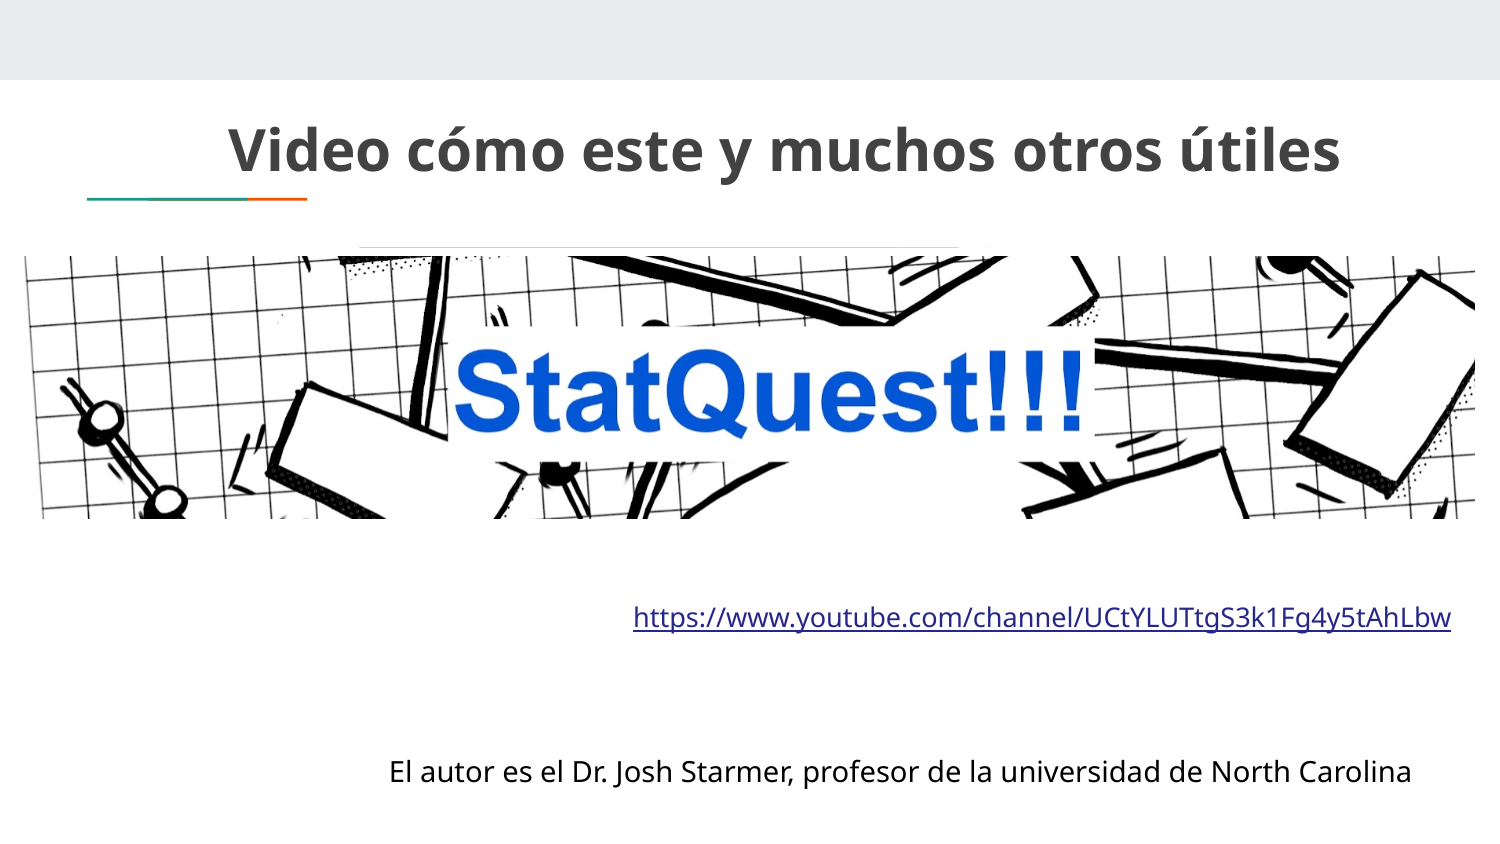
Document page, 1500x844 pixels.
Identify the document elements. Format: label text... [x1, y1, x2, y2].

text_box https://www.youtube.com/channel/UCtYLUTtgS3k1Fg4y5tAhLbw [618, 579, 1475, 660]
picture [24, 246, 1476, 519]
text_box Video cómo este y muchos otros útiles [213, 98, 1368, 245]
text_box El autor es el Dr. Josh Starmer, profesor de la universidad de North Carolina [70, 738, 1429, 804]
